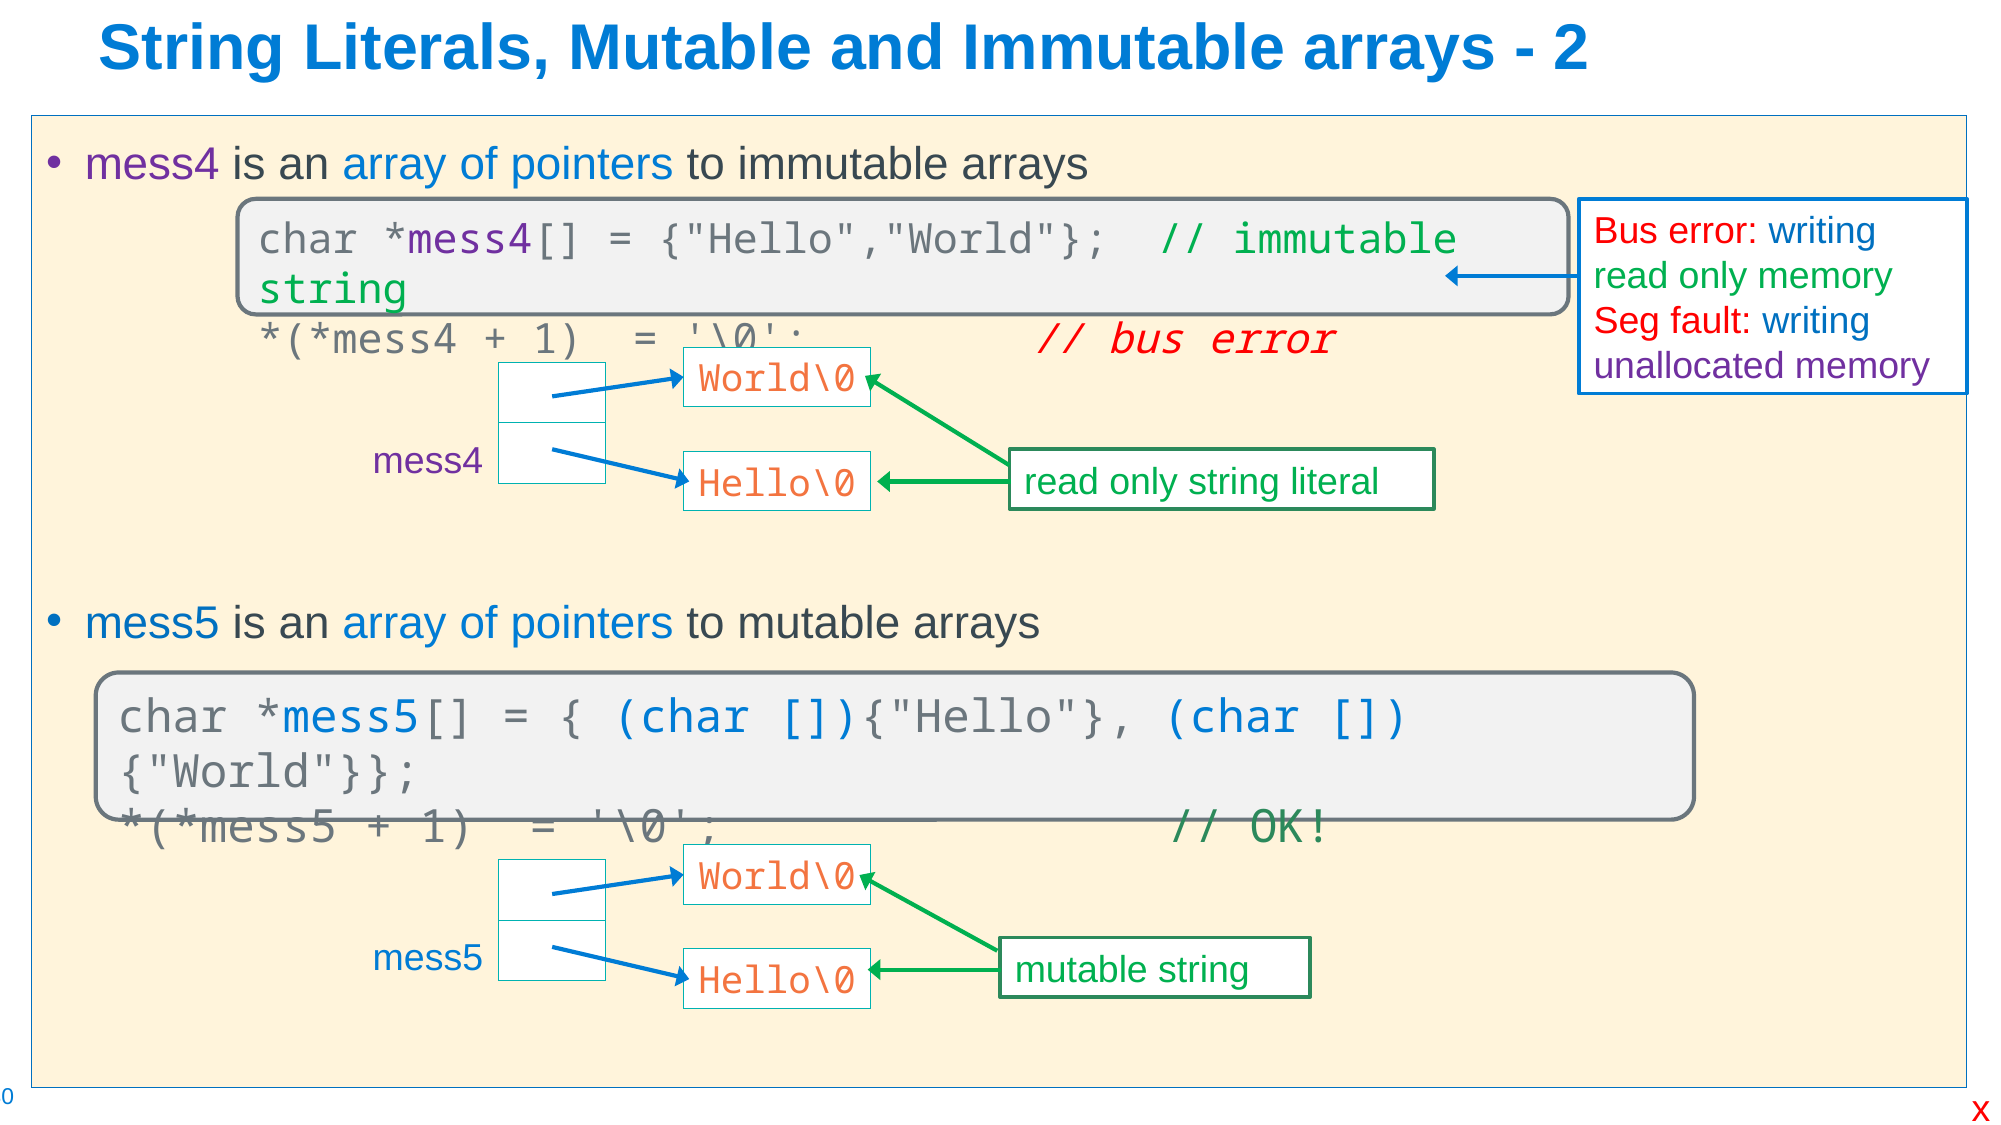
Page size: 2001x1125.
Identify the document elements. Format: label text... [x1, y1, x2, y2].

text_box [356, 347, 1434, 512]
list mess4 is an array of pointers to immutable arrays mess5 is an array of pointers to mutable arrays [31, 115, 1967, 1088]
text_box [1445, 198, 1967, 396]
text_box char *mess5[] = { (char []){"Hello"}, (char []){"World"}}; *(*mess5 + 1) = '\0'; // OK! [95, 672, 1695, 820]
title String Literals, Mutable and Immutable arrays - 2 [83, 9, 1809, 92]
text_box x [1956, 1076, 2000, 1125]
text_box char *mess4[] = {"Hello","World"}; // immutable string *(*mess4 + 1) = '\0'; // bus error [237, 198, 1445, 315]
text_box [356, 844, 1311, 1010]
